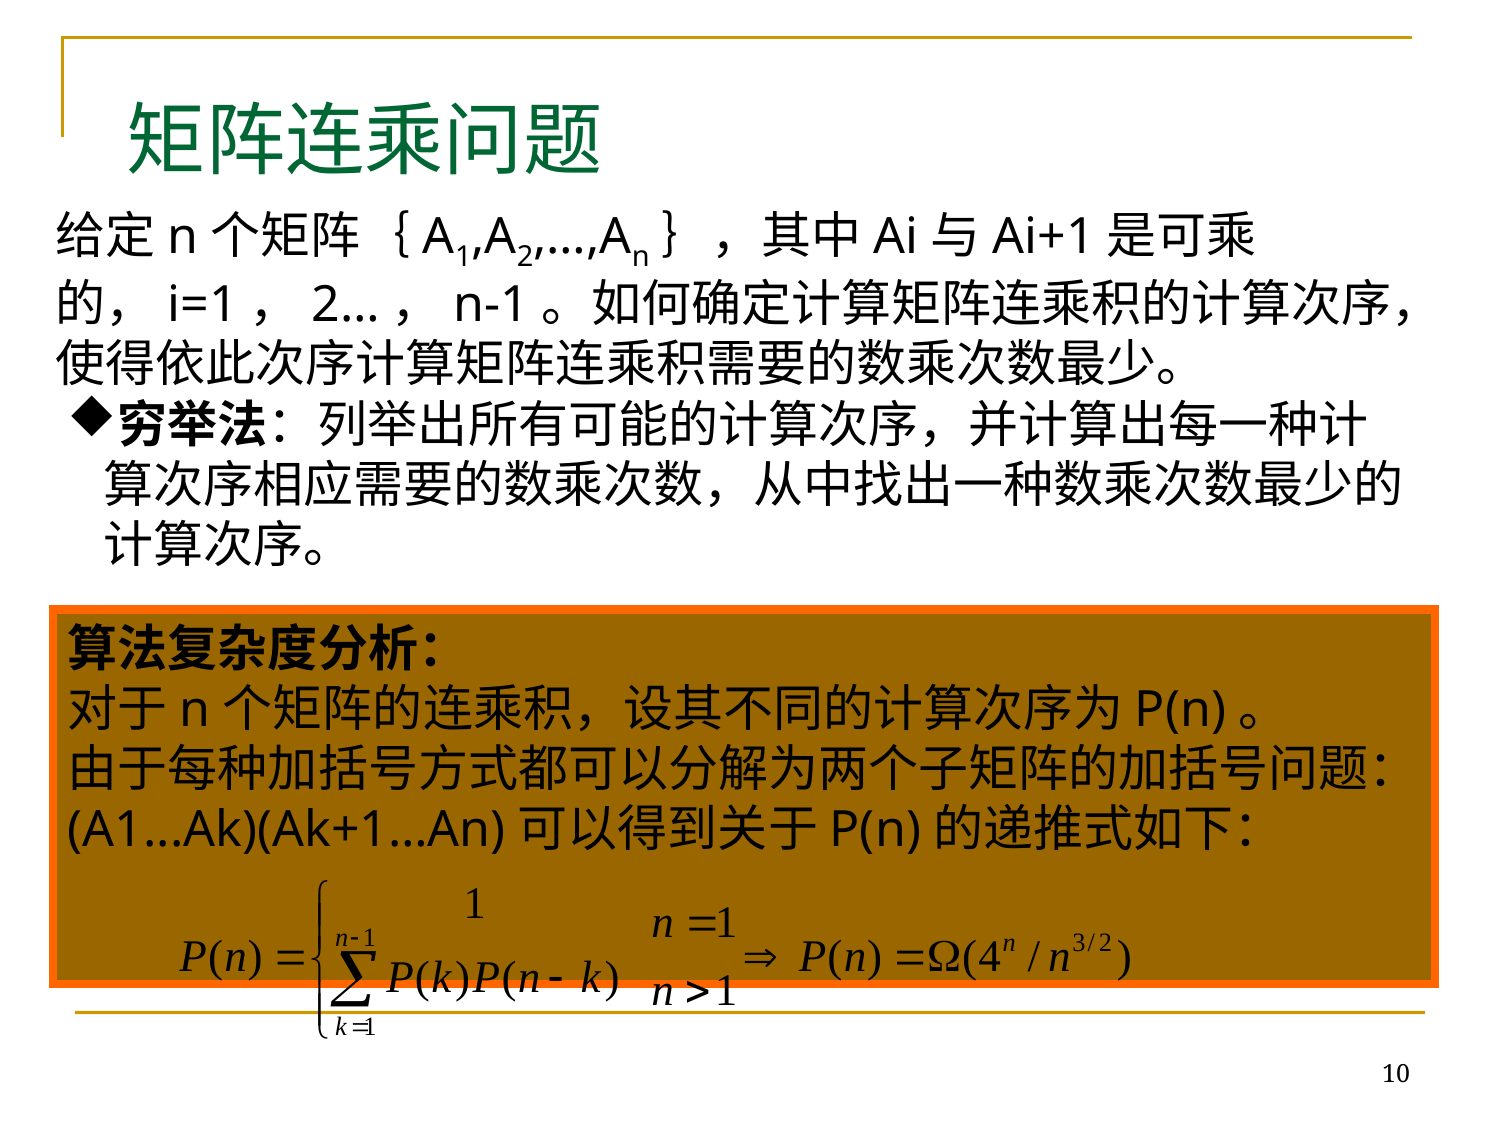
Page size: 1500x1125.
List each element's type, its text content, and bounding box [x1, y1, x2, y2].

slide_number 10 [1074, 1061, 1425, 1100]
text_box 矩阵连乘问题 [112, 42, 1388, 196]
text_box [52, 609, 1436, 1053]
text_box 给定n个矩阵｛A1,A2,…,An｝，其中Ai与Ai+1是可乘的，i=1，2…，n-1。如何确定计算矩阵连乘积的计算次序，使得依此次序计算矩阵连乘积需要的数乘次数最少。 [41, 196, 1459, 400]
text_box 穷举法：列举出所有可能的计算次序，并计算出每一种计算次序相应需要的数乘次数，从中找出一种数乘次数最少的计算次序。 [53, 385, 1424, 581]
